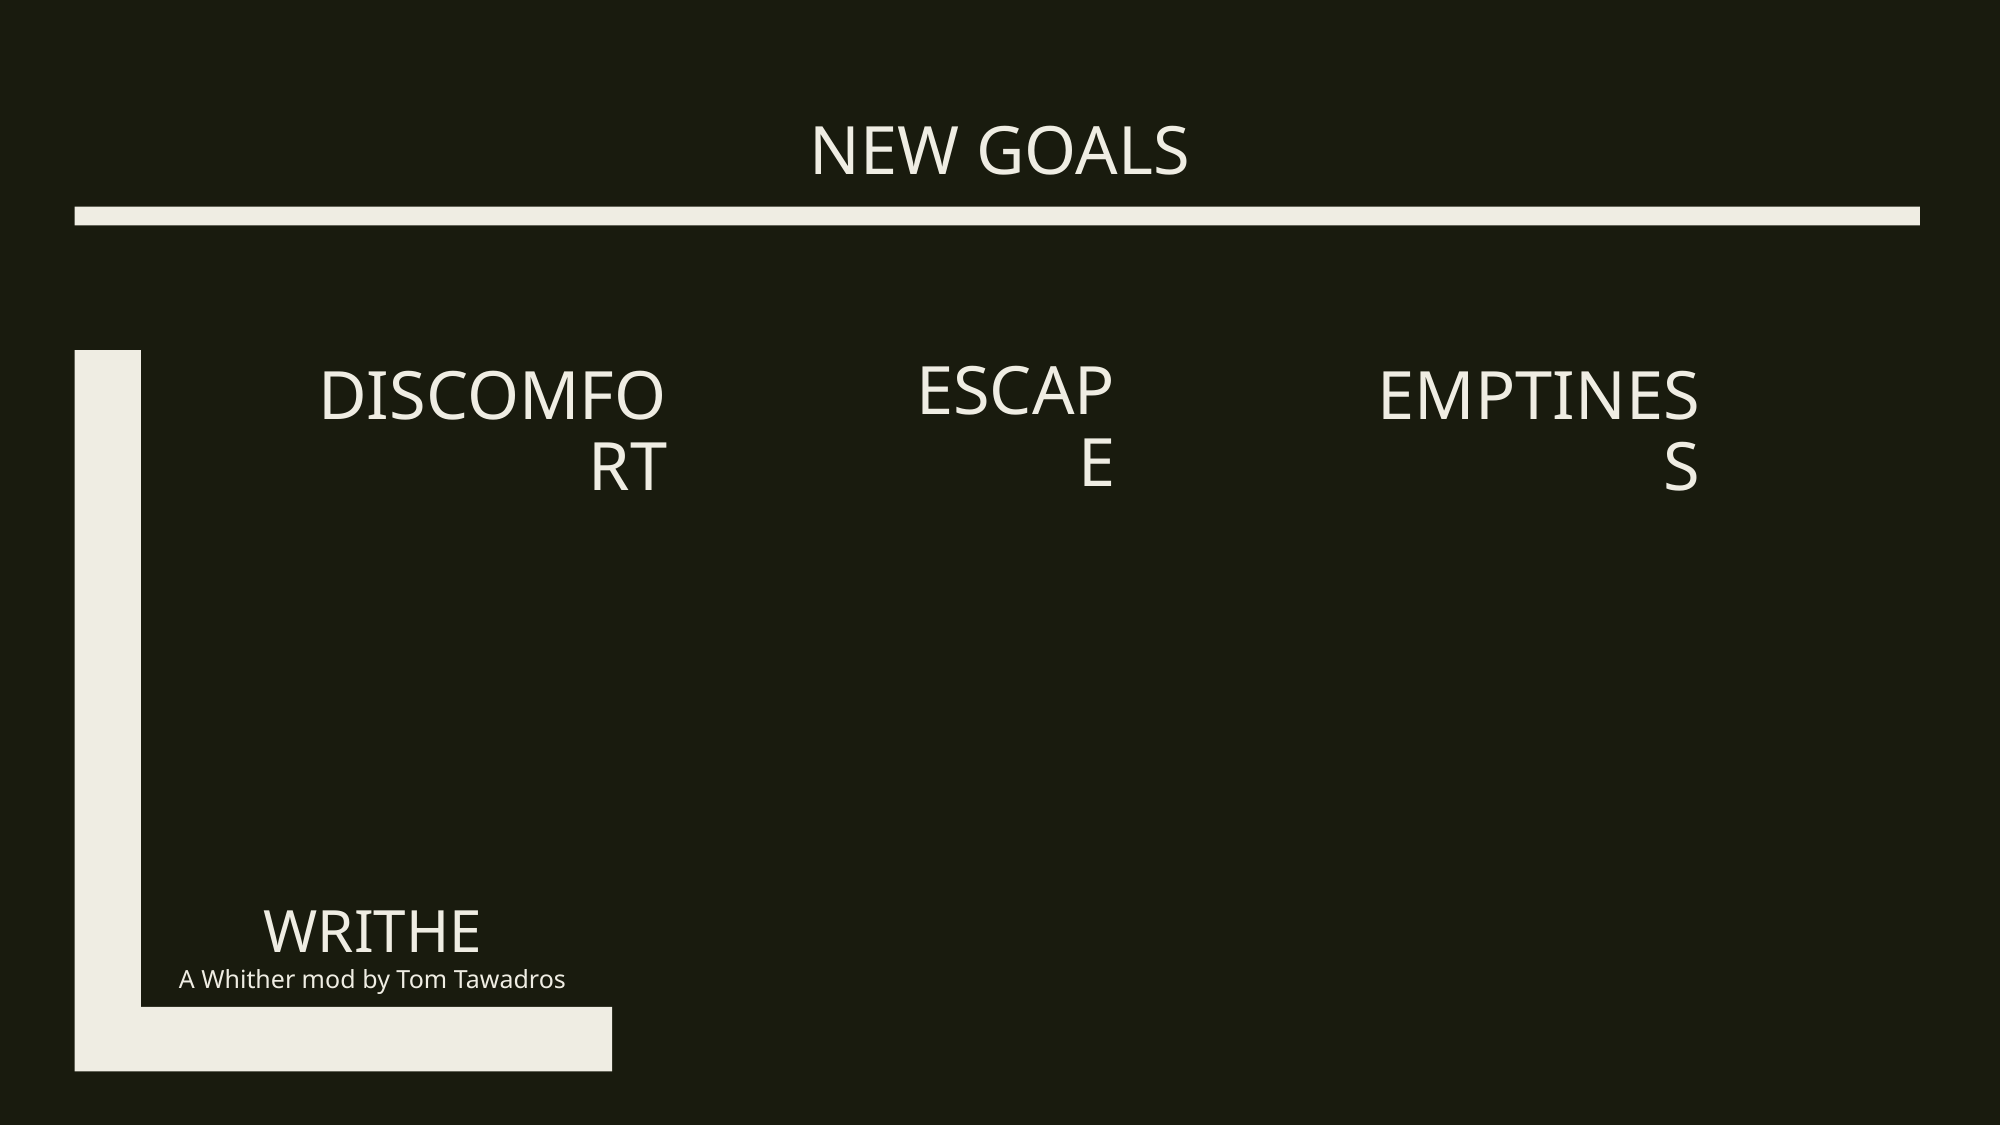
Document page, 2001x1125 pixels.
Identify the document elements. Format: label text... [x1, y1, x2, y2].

text_box [73, 349, 613, 1072]
title Writhe [142, 881, 613, 973]
text_box NEW GOALs [731, 48, 1269, 197]
subtitle A Whither mod by Tom Tawadros [150, 952, 596, 1006]
text_box ESCAPE [869, 420, 1131, 508]
text_box [73, 206, 1921, 226]
text_box Emptiness [1338, 421, 1716, 513]
text_box DISCOMFORT [270, 420, 682, 513]
